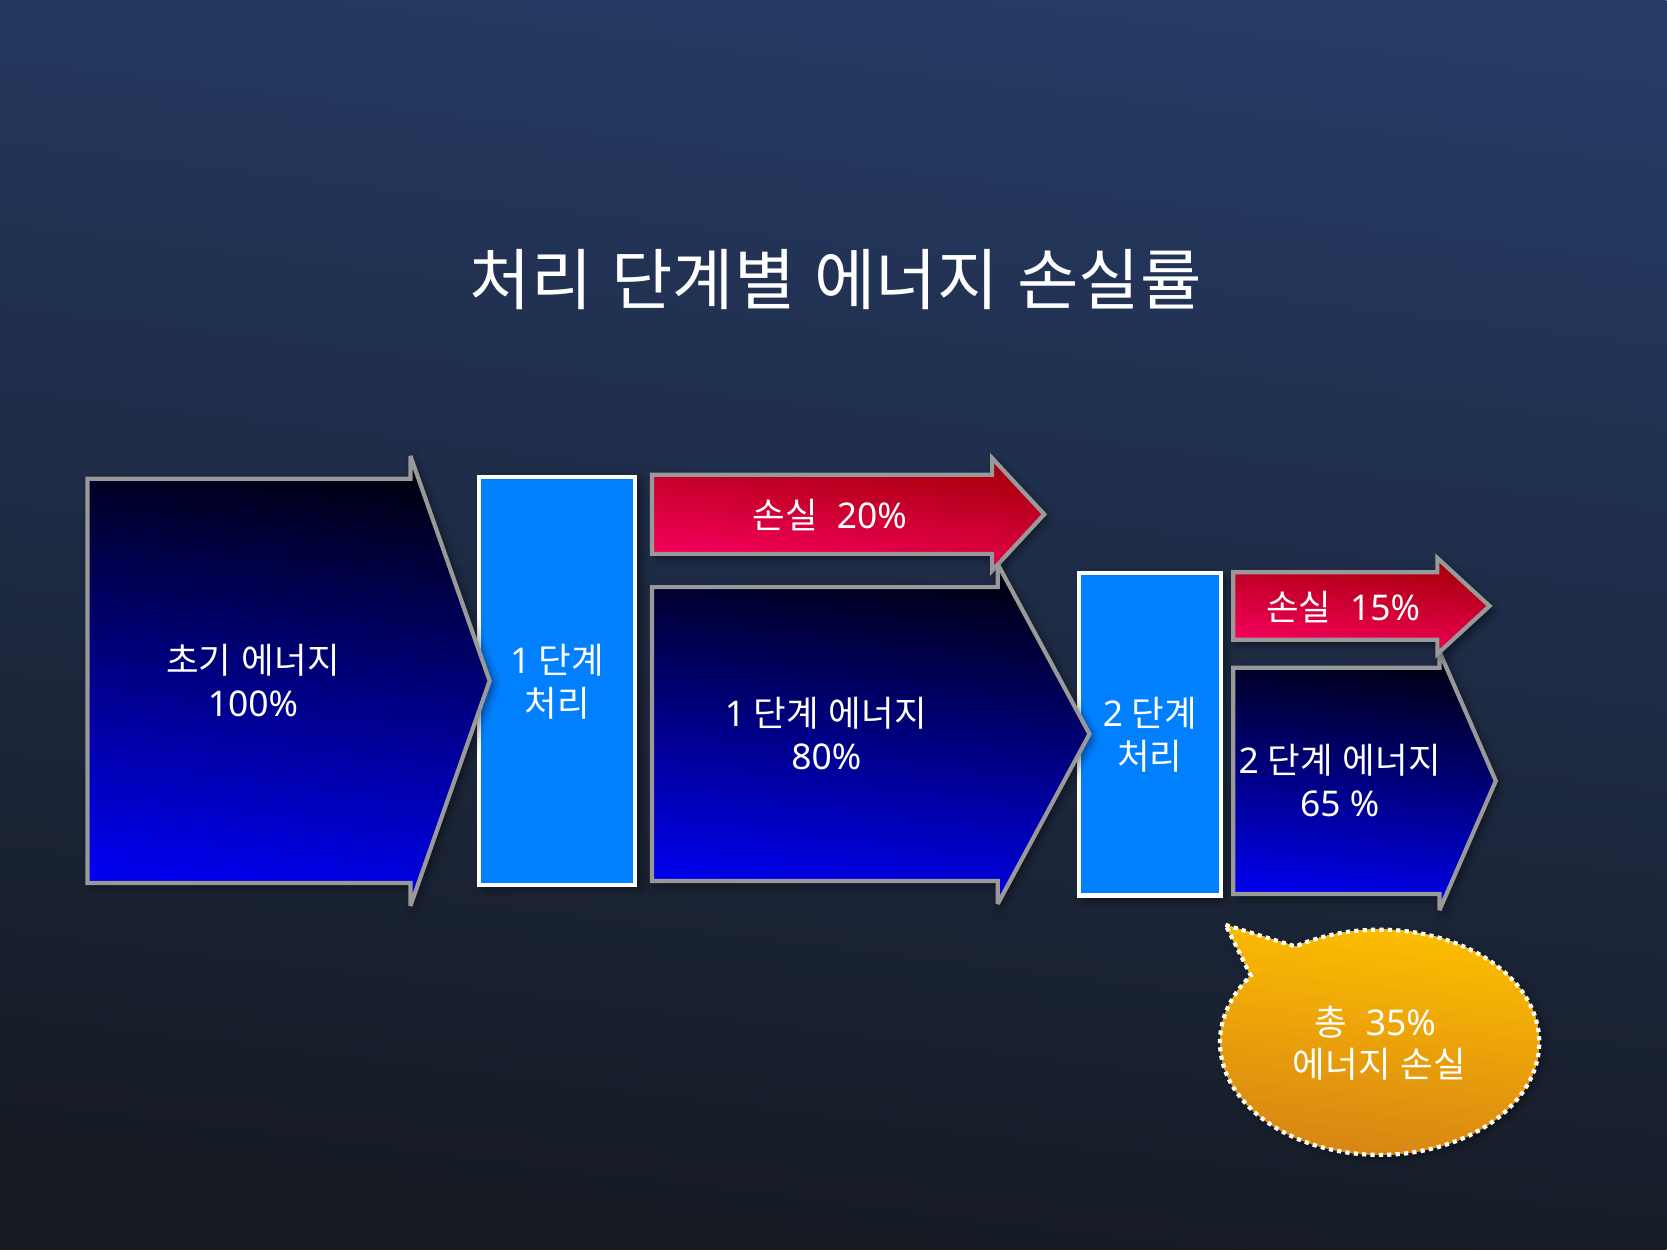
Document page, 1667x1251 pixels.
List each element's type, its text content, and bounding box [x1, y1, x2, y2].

text_box 2단계 처리 [1079, 572, 1221, 896]
text_box 손실 20% [652, 458, 1045, 571]
text_box 2단계 에너지 65 % [1233, 661, 1496, 911]
text_box 1단계 에너지 80% [652, 564, 1090, 904]
text_box 초기 에너지 100% [87, 455, 490, 906]
title 처리 단계별 에너지 손실률 [164, 120, 1508, 435]
text_box 총 35% 에너지 손실 [1220, 924, 1540, 1155]
text_box 손실 15% [1233, 558, 1490, 654]
text_box 1단계 처리 [479, 476, 636, 886]
